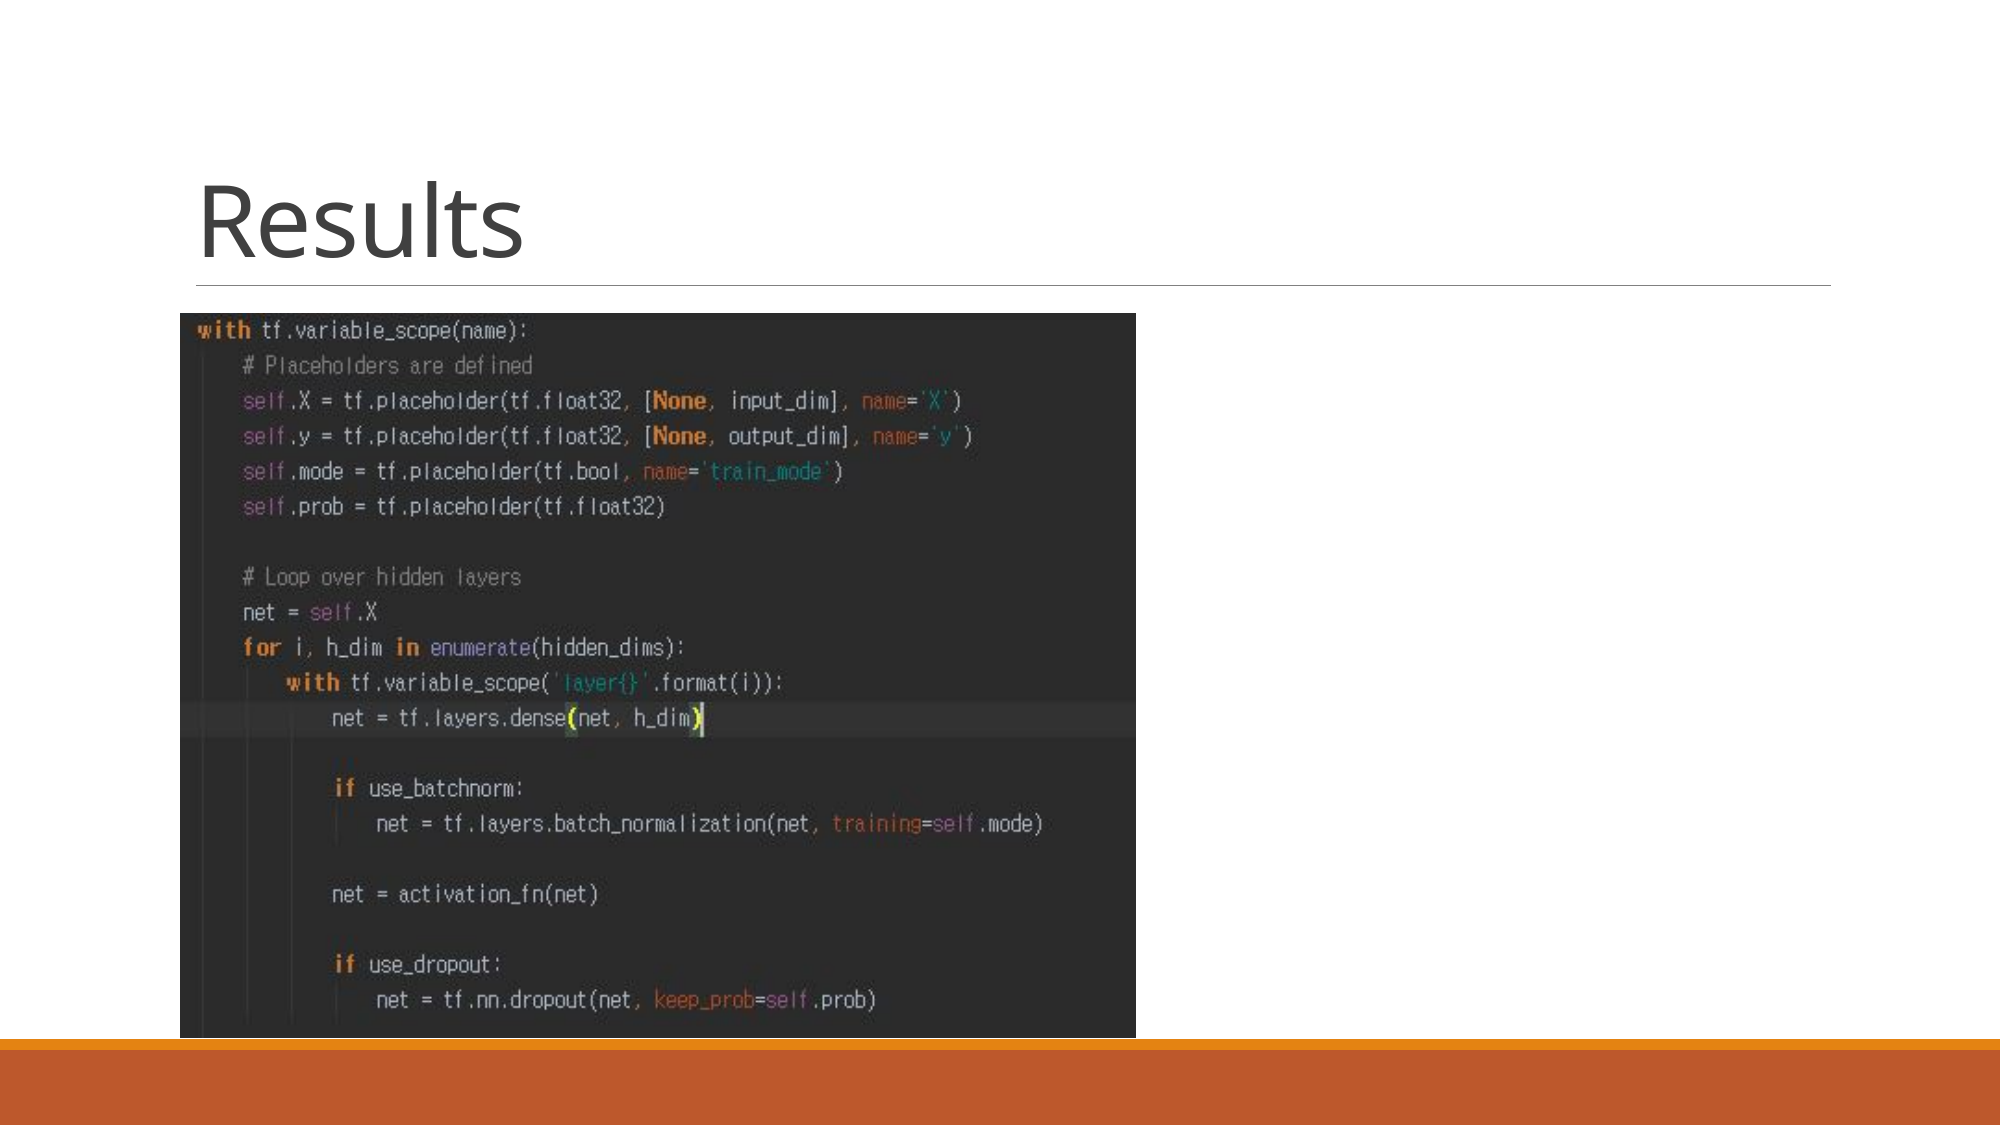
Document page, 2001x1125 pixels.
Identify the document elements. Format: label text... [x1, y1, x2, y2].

title Results [180, 47, 1830, 285]
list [179, 312, 1136, 1038]
